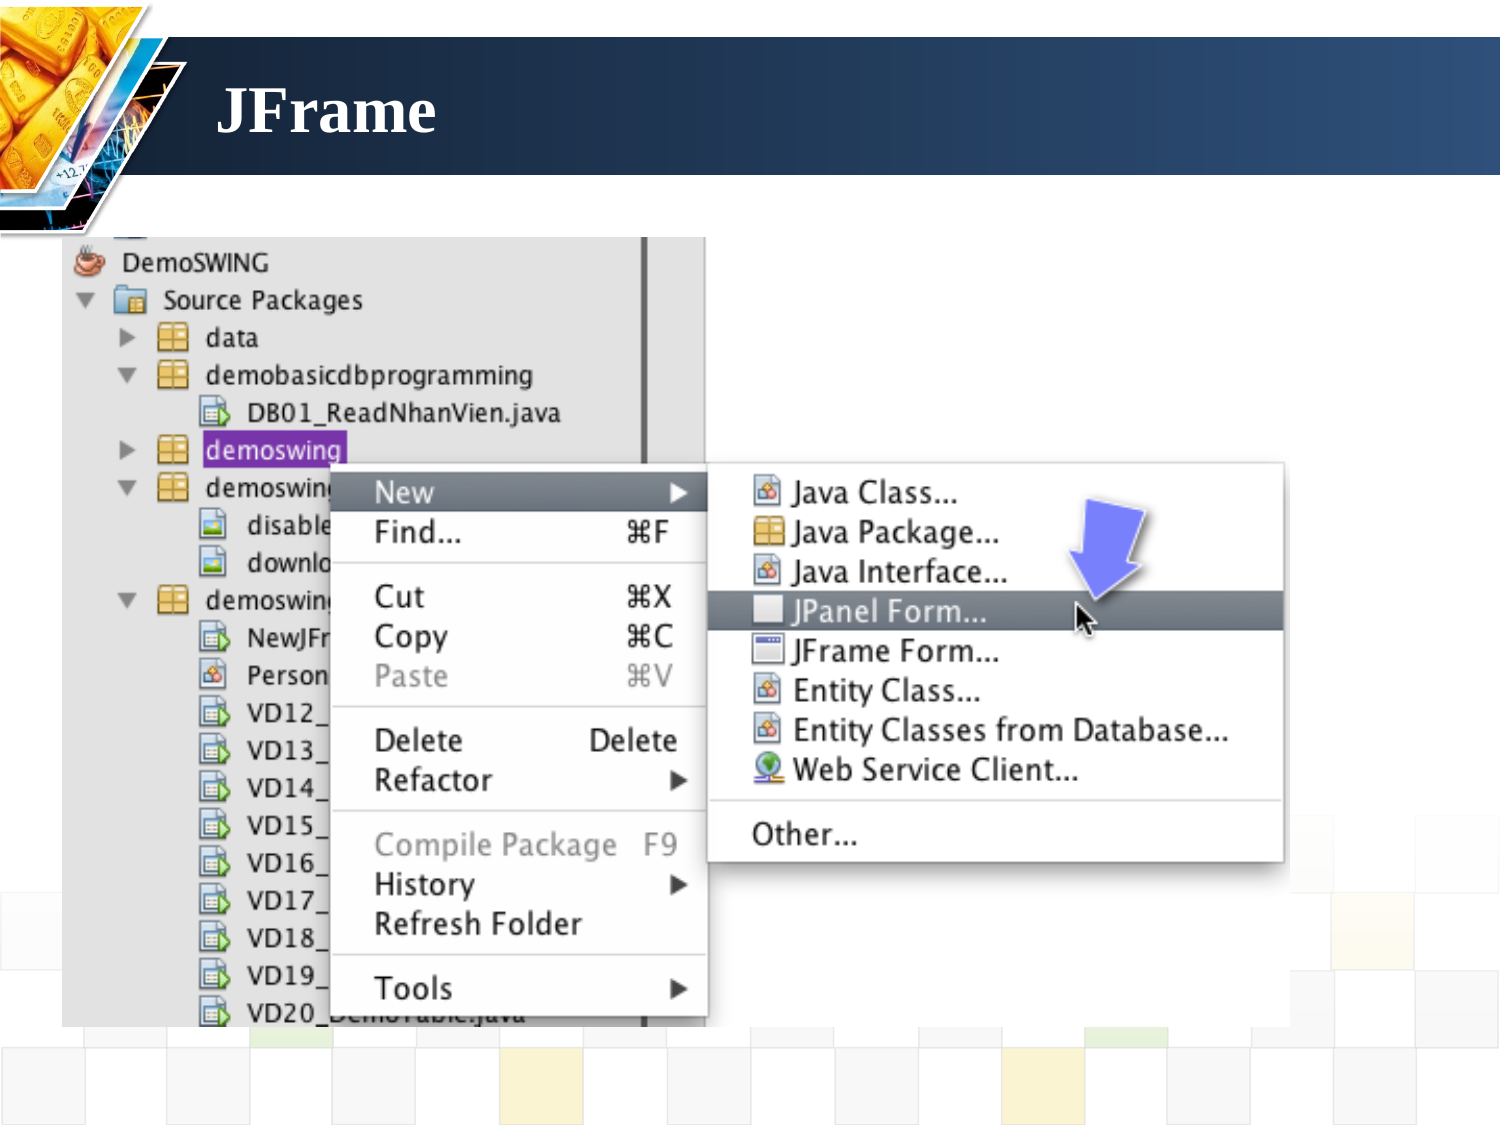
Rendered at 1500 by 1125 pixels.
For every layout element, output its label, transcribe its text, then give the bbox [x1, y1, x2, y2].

title JFrame [200, 37, 1413, 175]
picture [0, 0, 1290, 1028]
